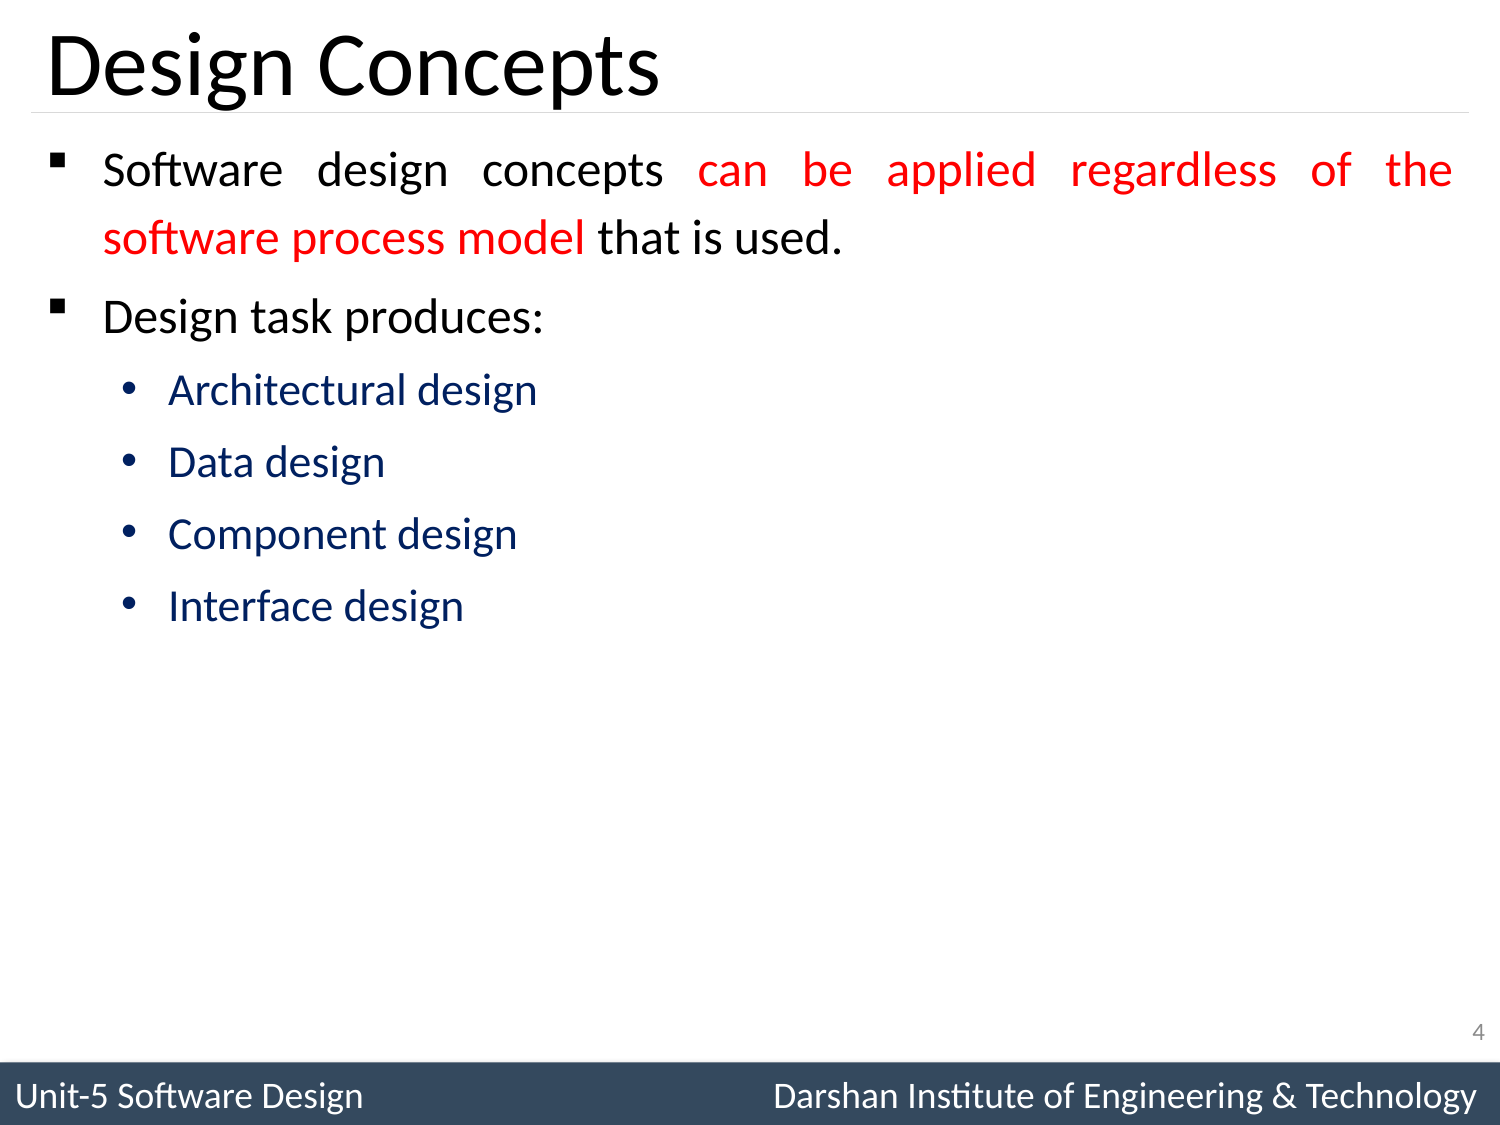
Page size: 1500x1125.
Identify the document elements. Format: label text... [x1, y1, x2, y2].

title Design Concepts [31, 0, 1469, 120]
slide_number 4 [1149, 999, 1500, 1060]
list Software design concepts can be applied regardless of the software process model that is used. Design task produces: Architectural design Data design Component design Interface design [31, 120, 1469, 1046]
